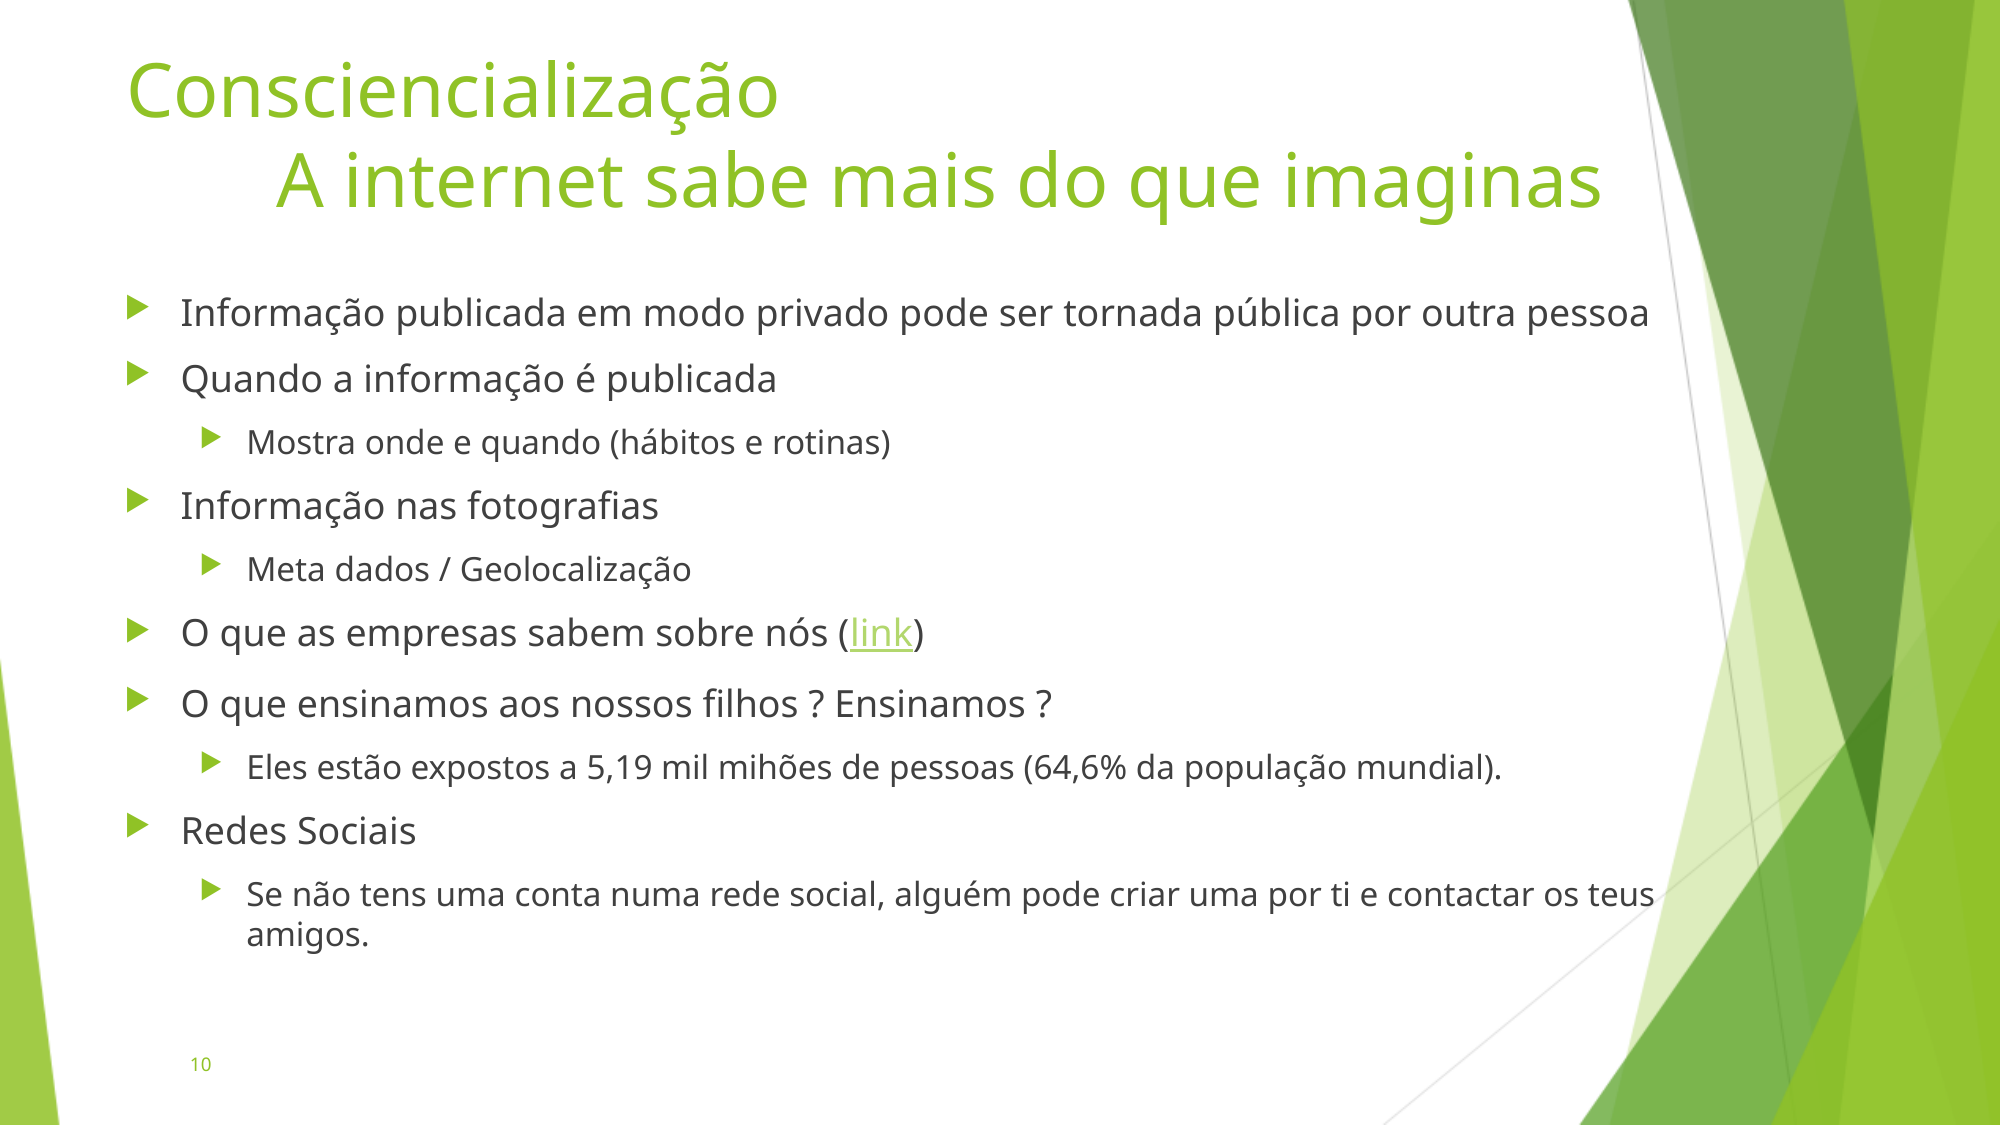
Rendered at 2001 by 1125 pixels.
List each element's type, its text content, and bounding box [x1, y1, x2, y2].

picture [1351, 0, 2000, 1125]
text_box 10 [114, 1035, 227, 1095]
list Informação publicada em modo privado pode ser tornada pública por outra pessoa Quando a informação é publicada Mostra onde e quando (hábitos e rotinas) Informação nas fotografias Meta dados / Geolocalização O que as empresas sabem sobre nós (link) O que ensinamos aos nossos filhos ? Ensinamos ? Eles estão expostos a 5,19 mil mihões de pessoas (64,6% da população mundial). Redes Sociais Se não tens uma conta numa rede social, alguém pode criar uma por ti e contactar os teus amigos. [109, 281, 1779, 992]
picture [0, 0, 110, 1125]
title Consciencialização A internet sabe mais do que imaginas [111, 34, 1779, 252]
